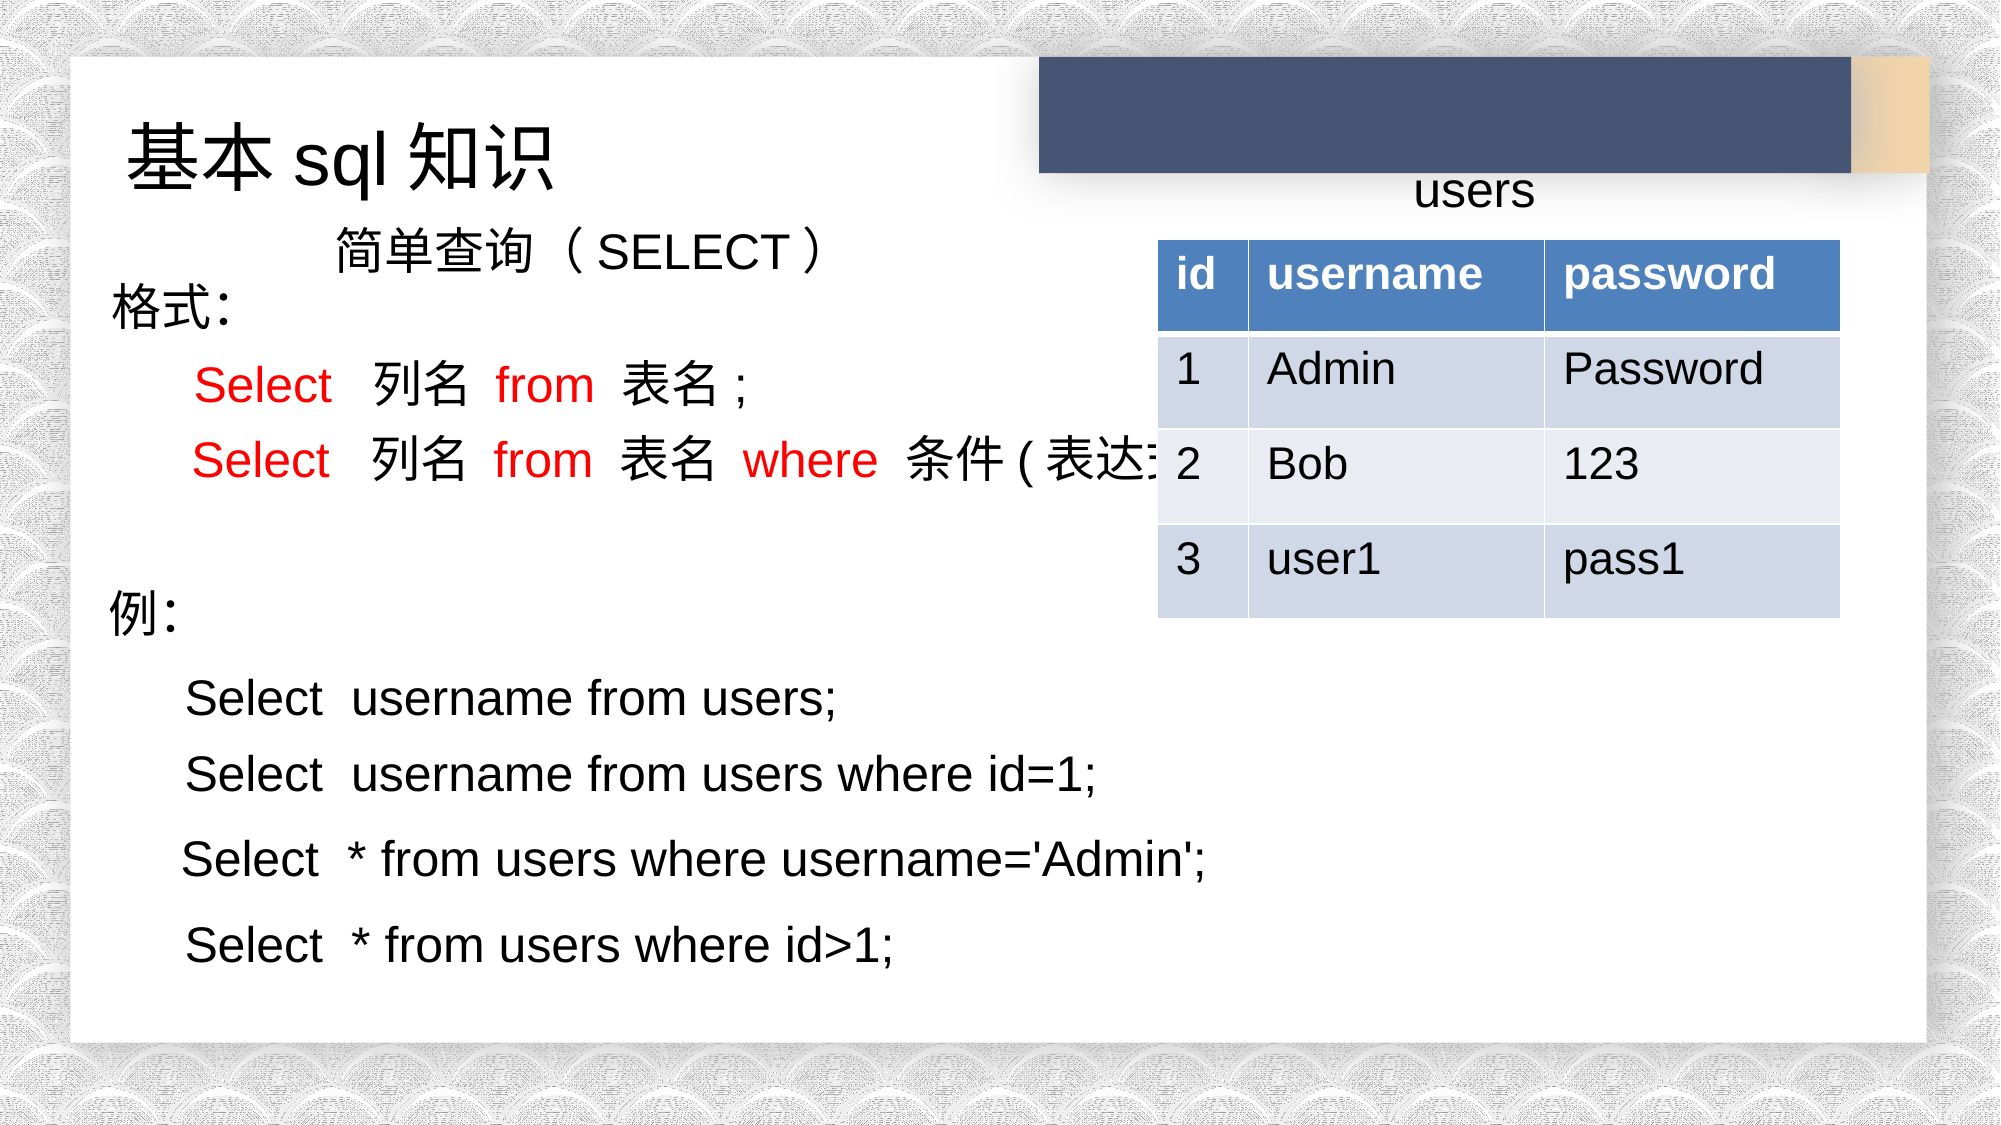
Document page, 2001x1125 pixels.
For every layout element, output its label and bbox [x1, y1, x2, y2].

picture [1993, 0, 2000, 1125]
text_box [0, 0, 1993, 1125]
text_box [1039, 56, 1930, 174]
